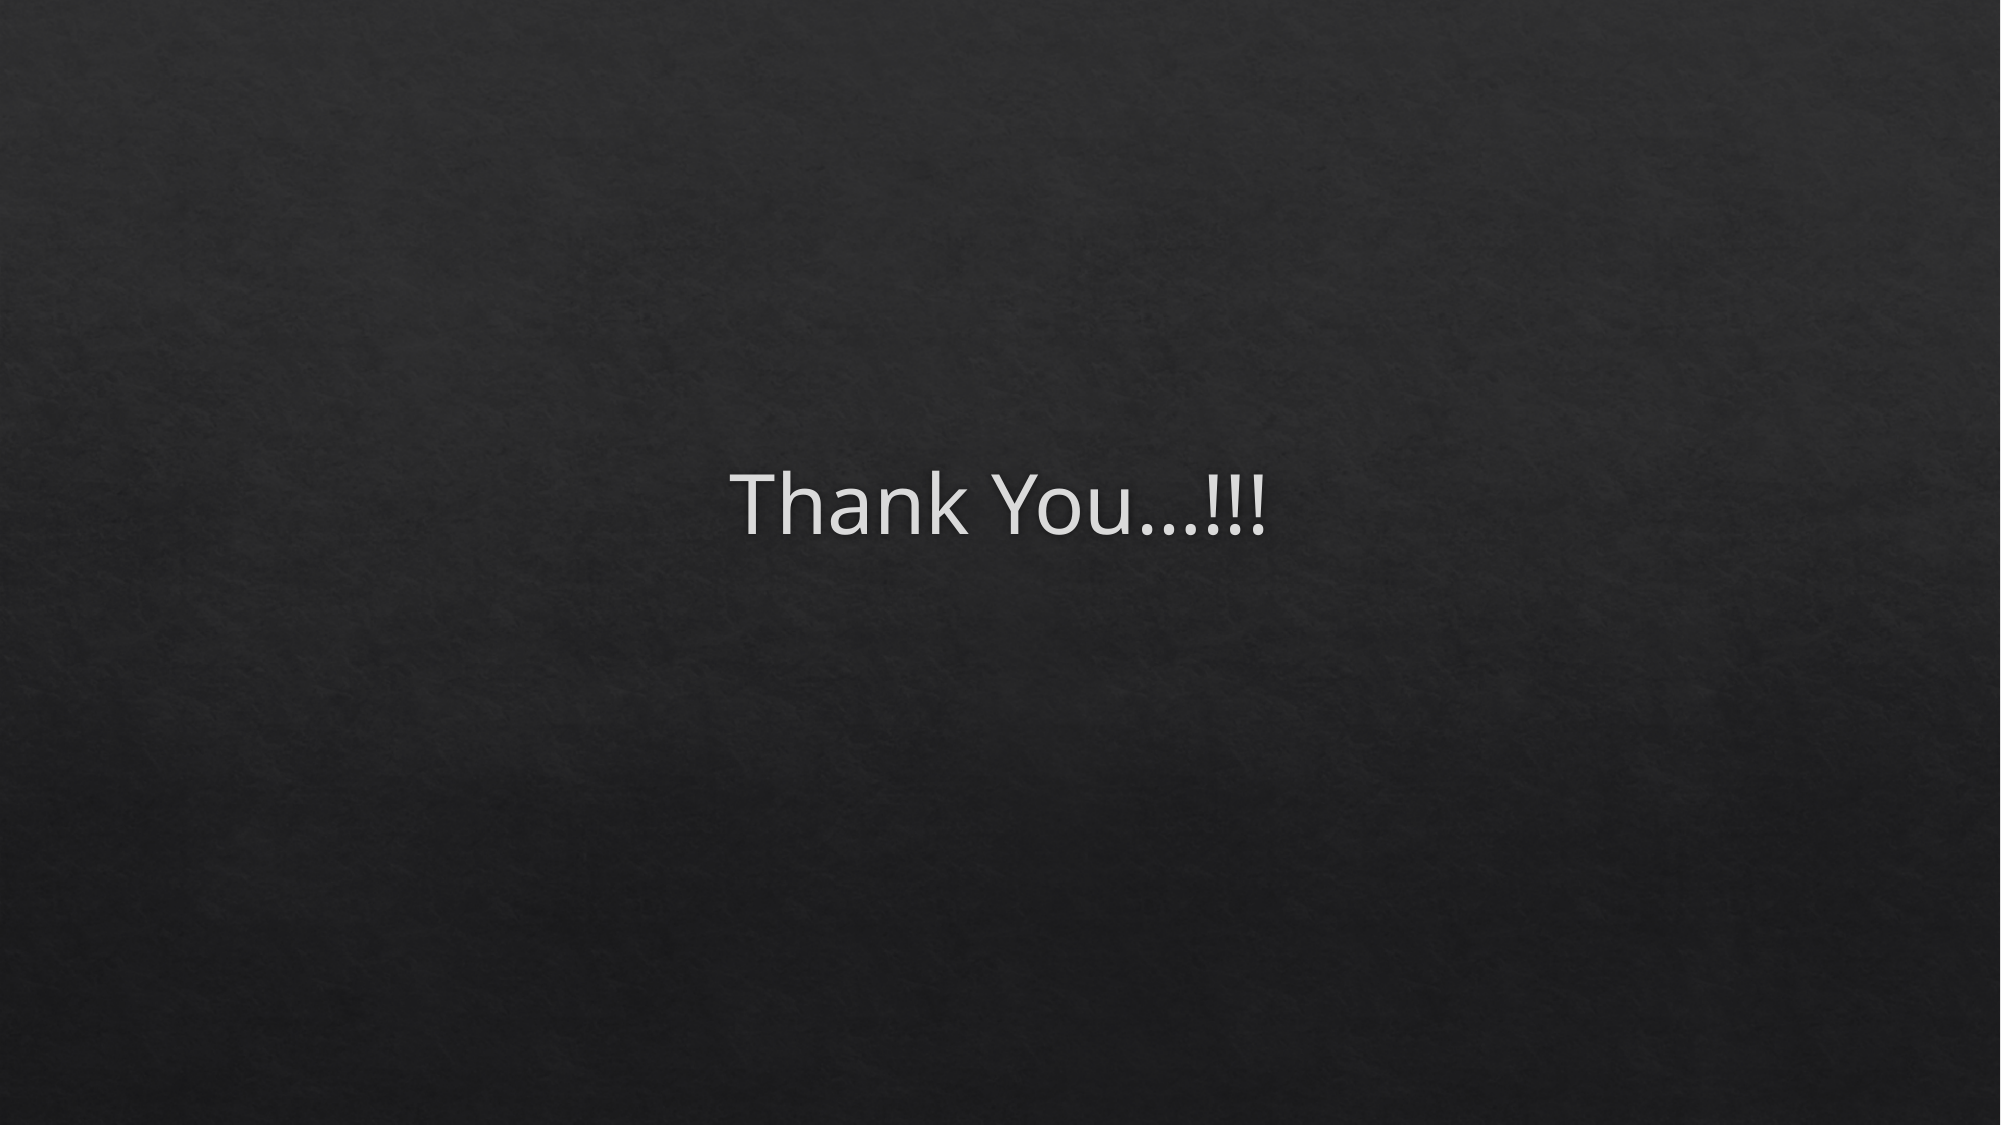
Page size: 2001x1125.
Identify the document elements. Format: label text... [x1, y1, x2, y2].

title Thank You…!!! [150, 421, 1850, 581]
